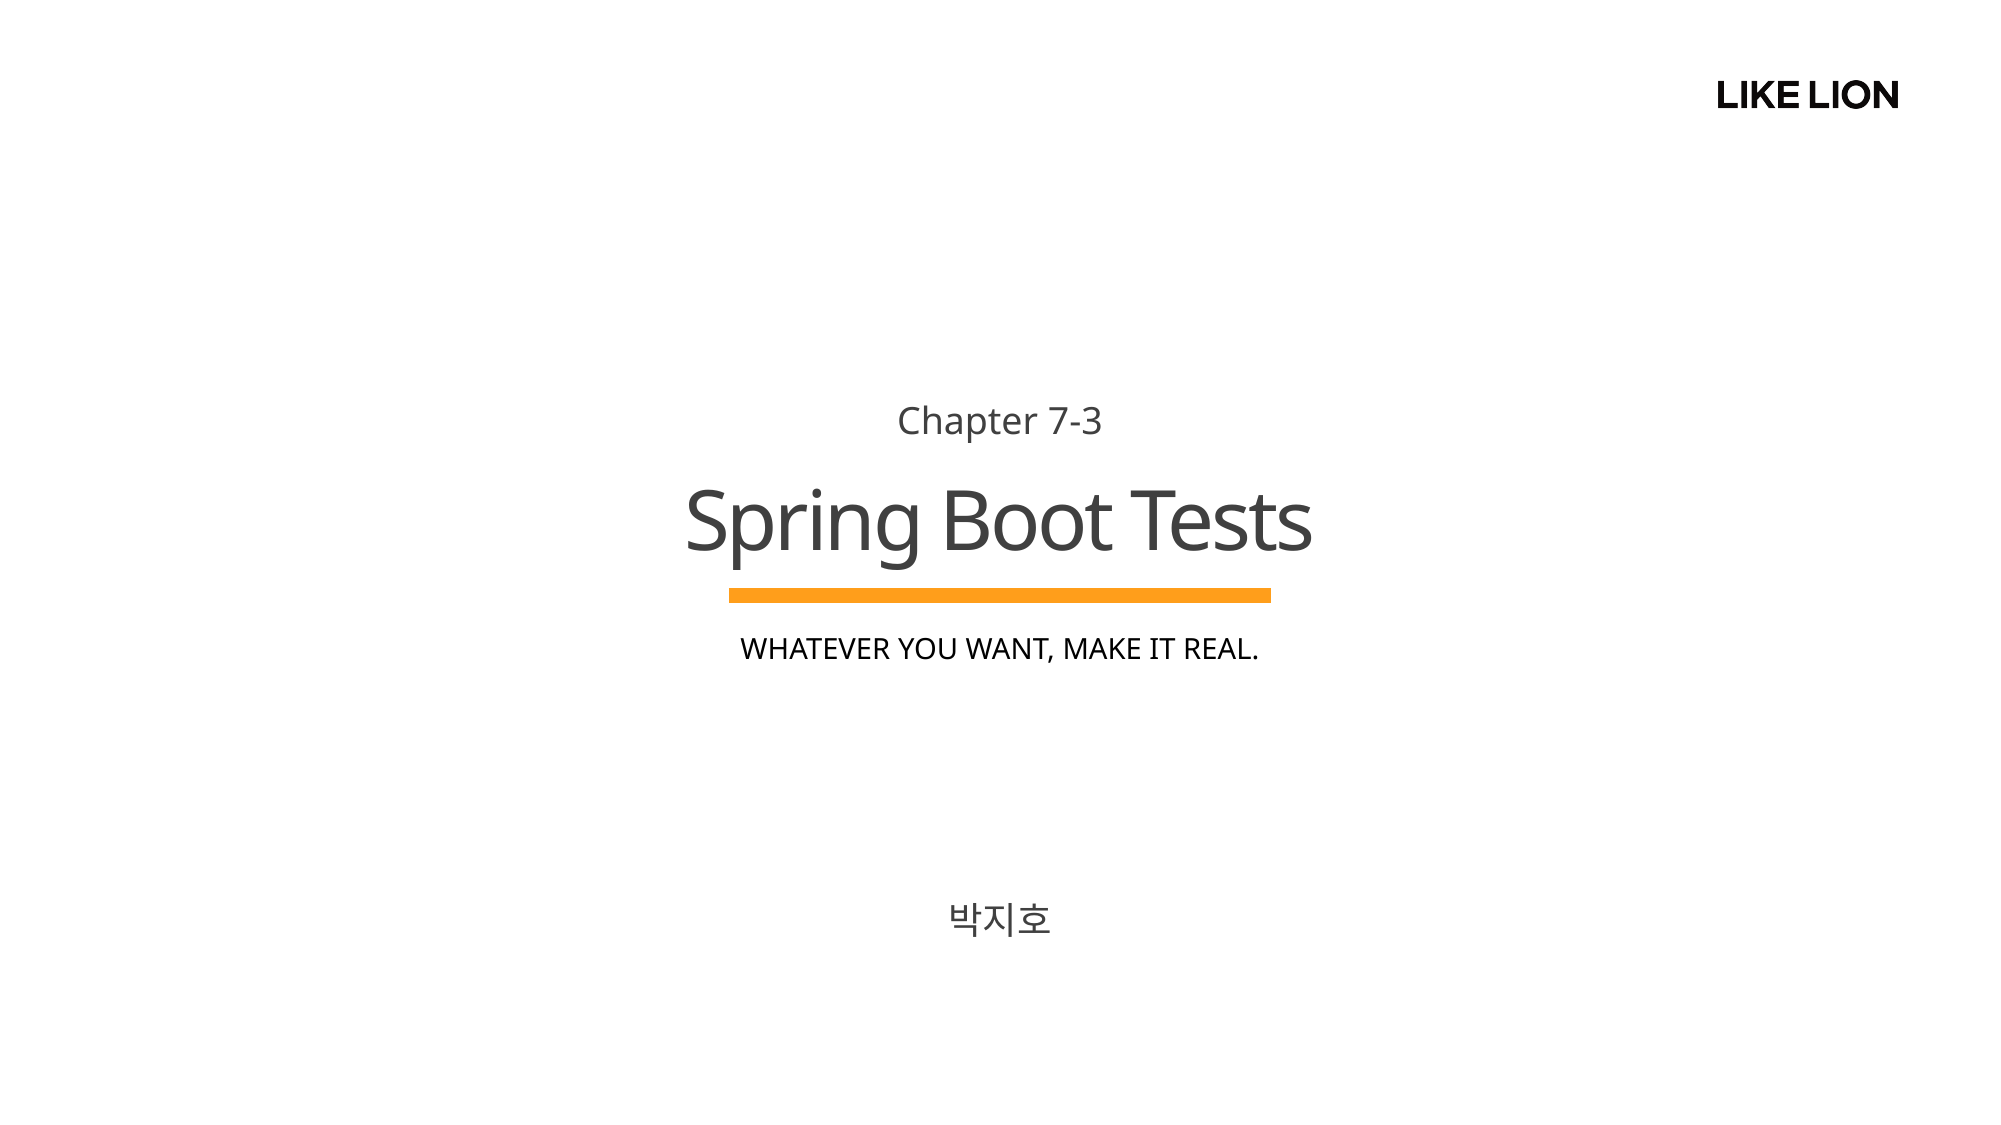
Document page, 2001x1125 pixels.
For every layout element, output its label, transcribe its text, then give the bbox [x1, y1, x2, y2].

text_box 박지호 [933, 889, 1067, 950]
picture [1718, 80, 1898, 109]
text_box Spring Boot Tests [405, 460, 1595, 575]
text_box WHATEVER YOU WANT, MAKE IT REAL. [644, 622, 1355, 673]
text_box Chapter 7-3 [810, 366, 1190, 450]
